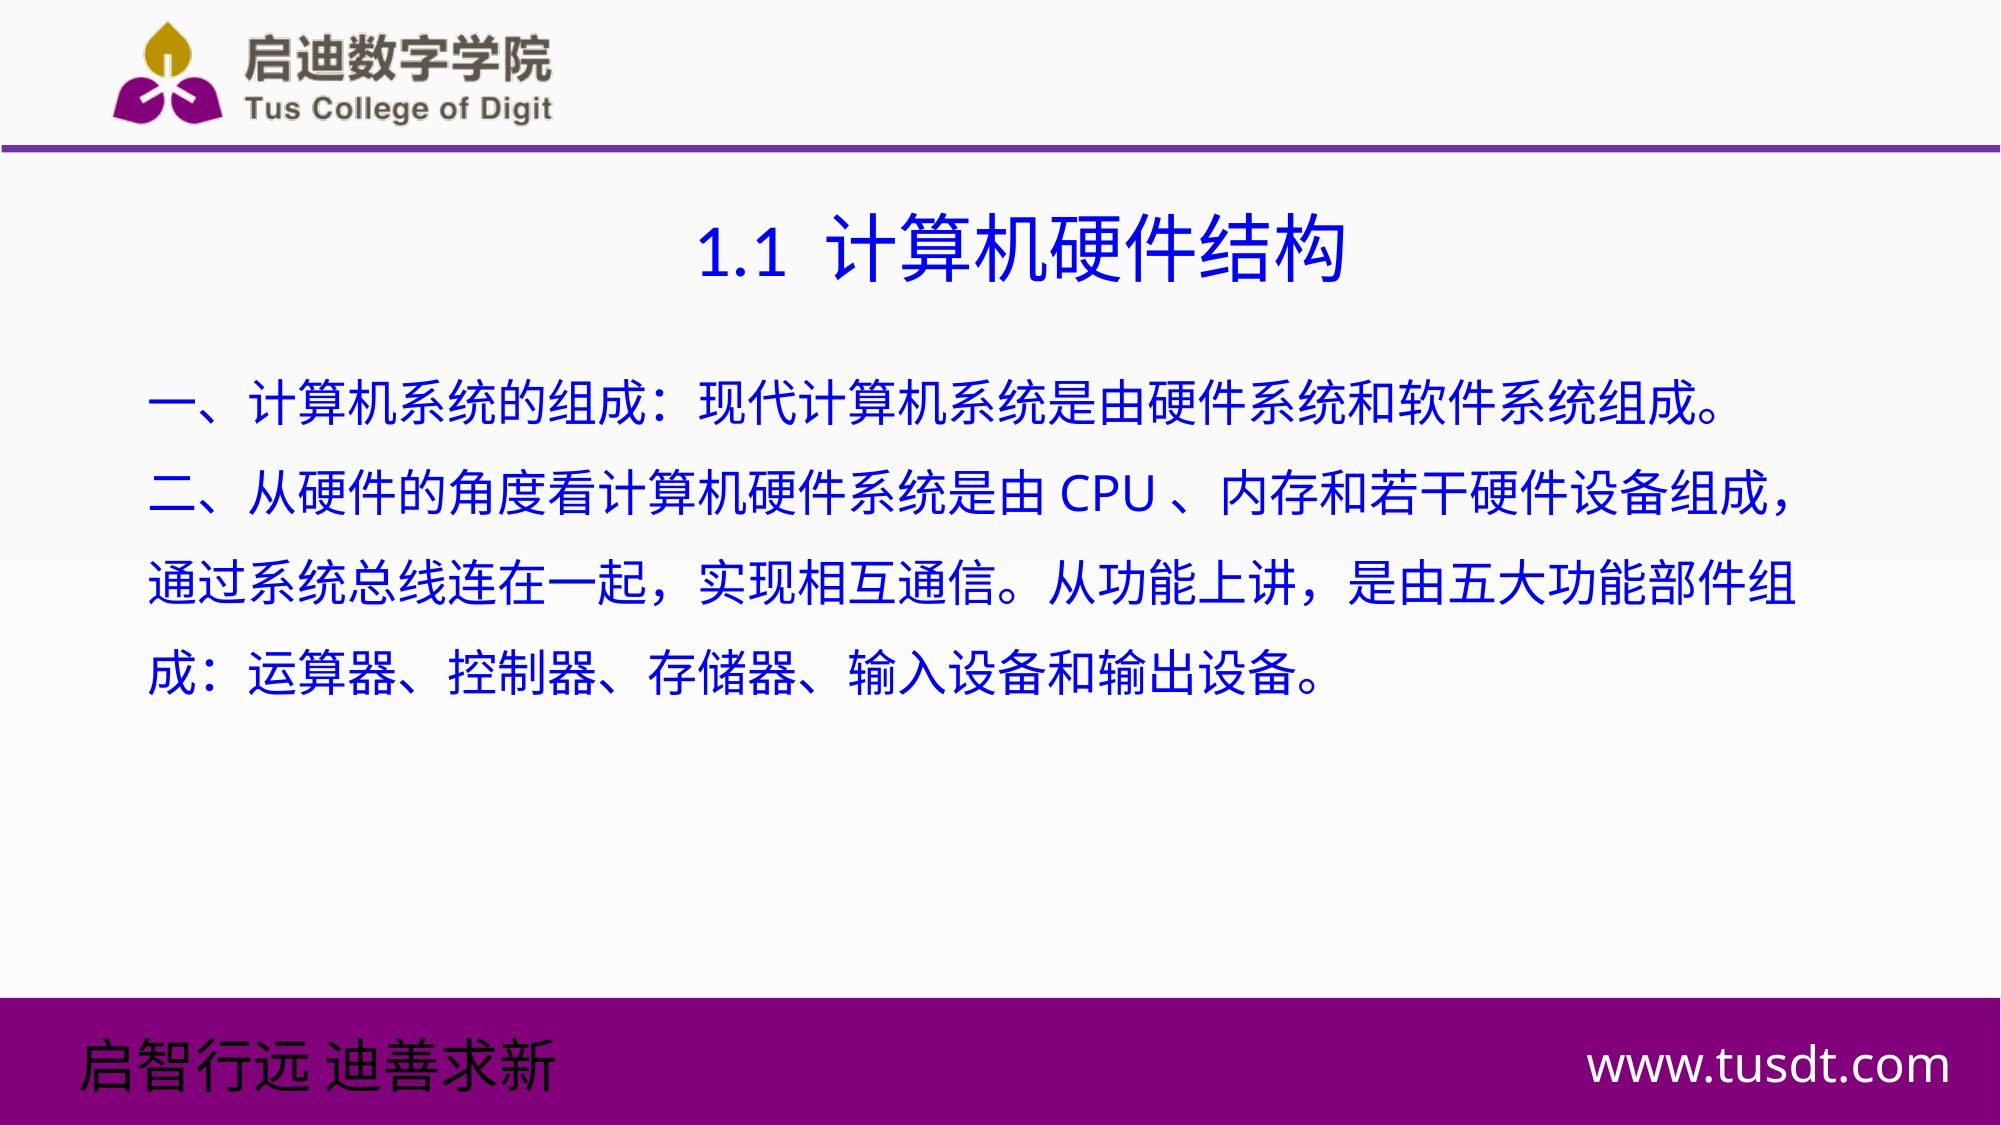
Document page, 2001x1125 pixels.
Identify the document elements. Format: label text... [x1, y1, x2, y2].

picture [106, 11, 562, 134]
text_box 一、计算机系统的组成：现代计算机系统是由硬件系统和软件系统组成。 二、从硬件的角度看计算机硬件系统是由CPU、内存和若干硬件设备组成，通过系统总线连在一起，实现相互通信。从功能上讲，是由五大功能部件组成：运算器、控制器、存储器、输入设备和输出设备。 [132, 333, 1853, 709]
text_box 1.1 计算机硬件结构 [420, 194, 1622, 300]
